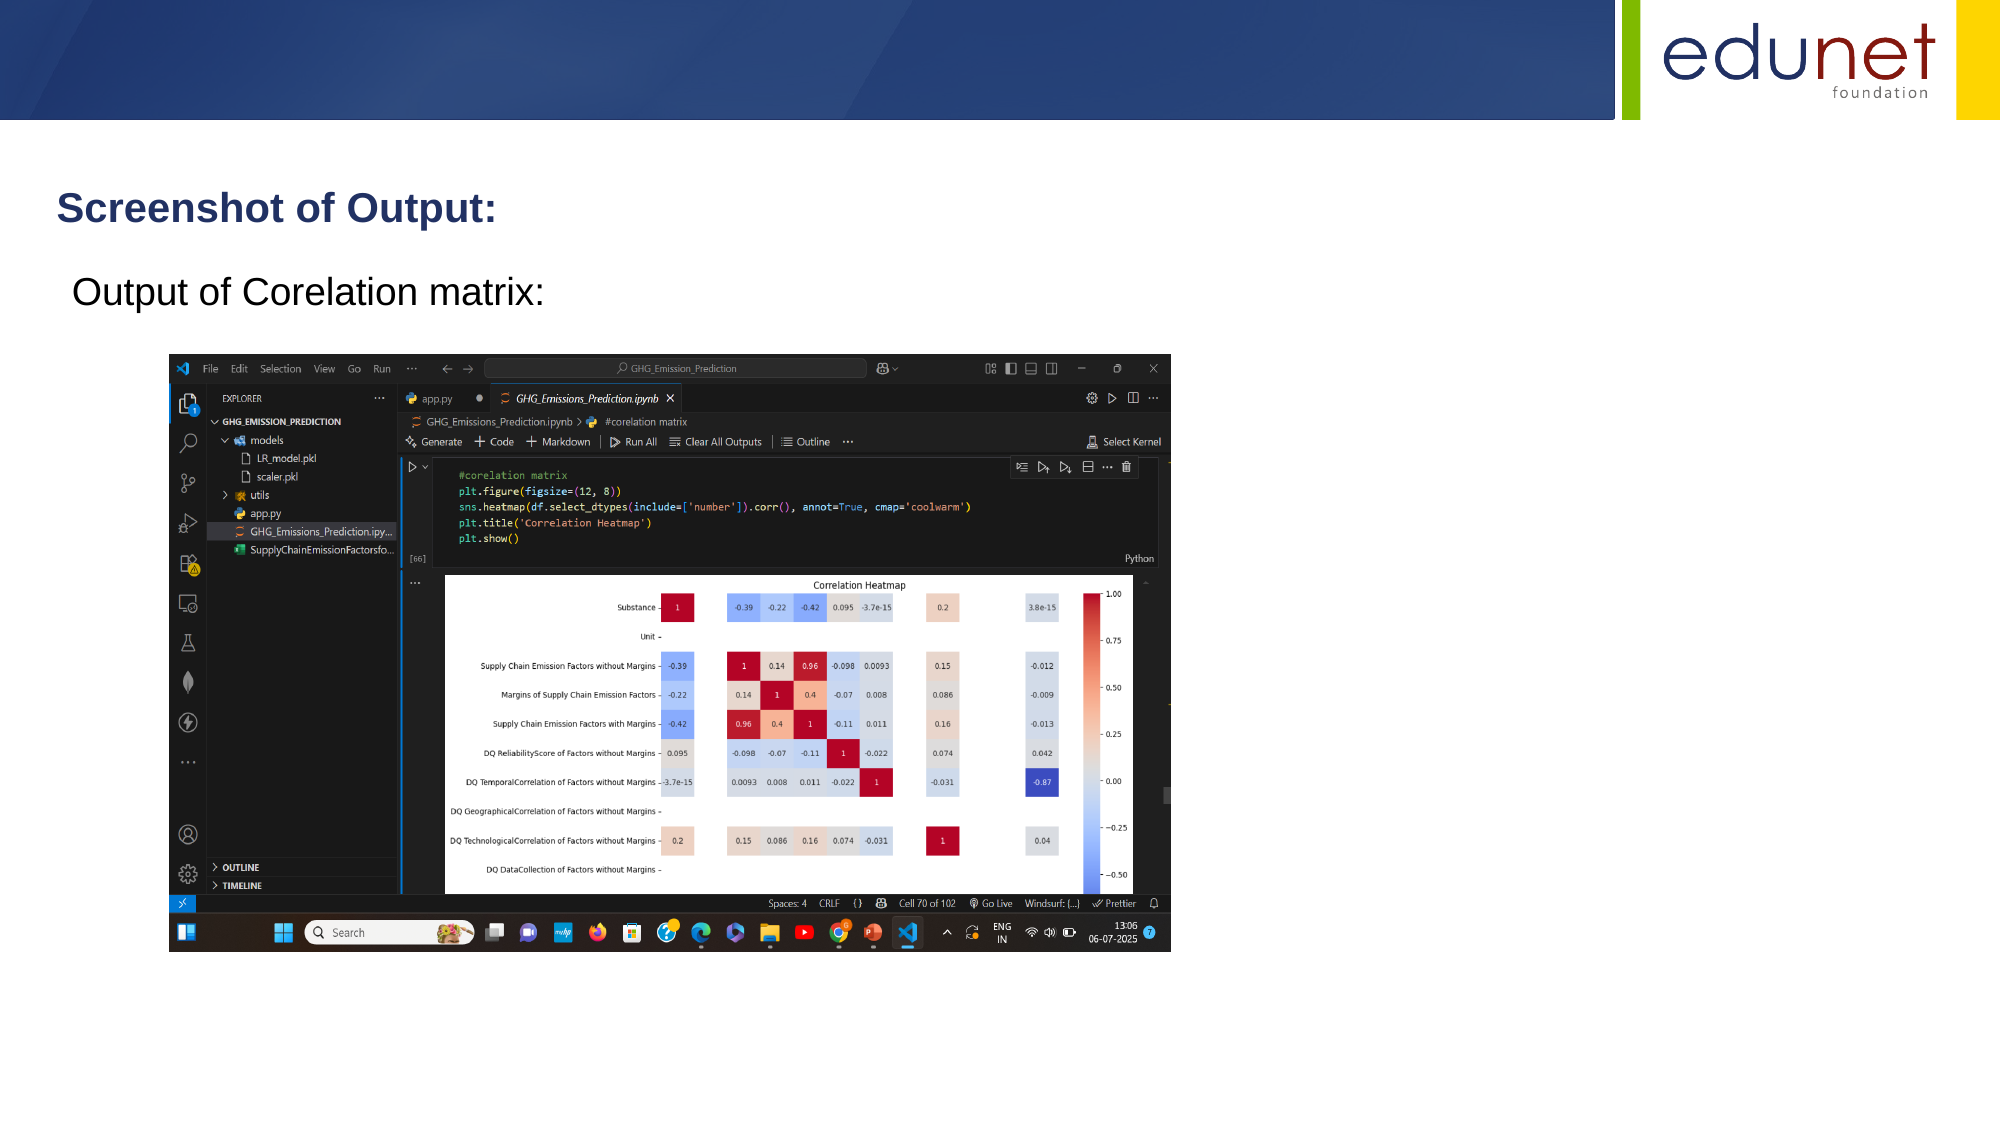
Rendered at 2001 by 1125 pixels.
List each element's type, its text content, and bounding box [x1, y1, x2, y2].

picture [168, 354, 1171, 953]
text_box Output of Corelation matrix: [57, 258, 1929, 321]
picture [1652, 12, 1948, 108]
text_box Screenshot of Output: [41, 172, 1043, 238]
